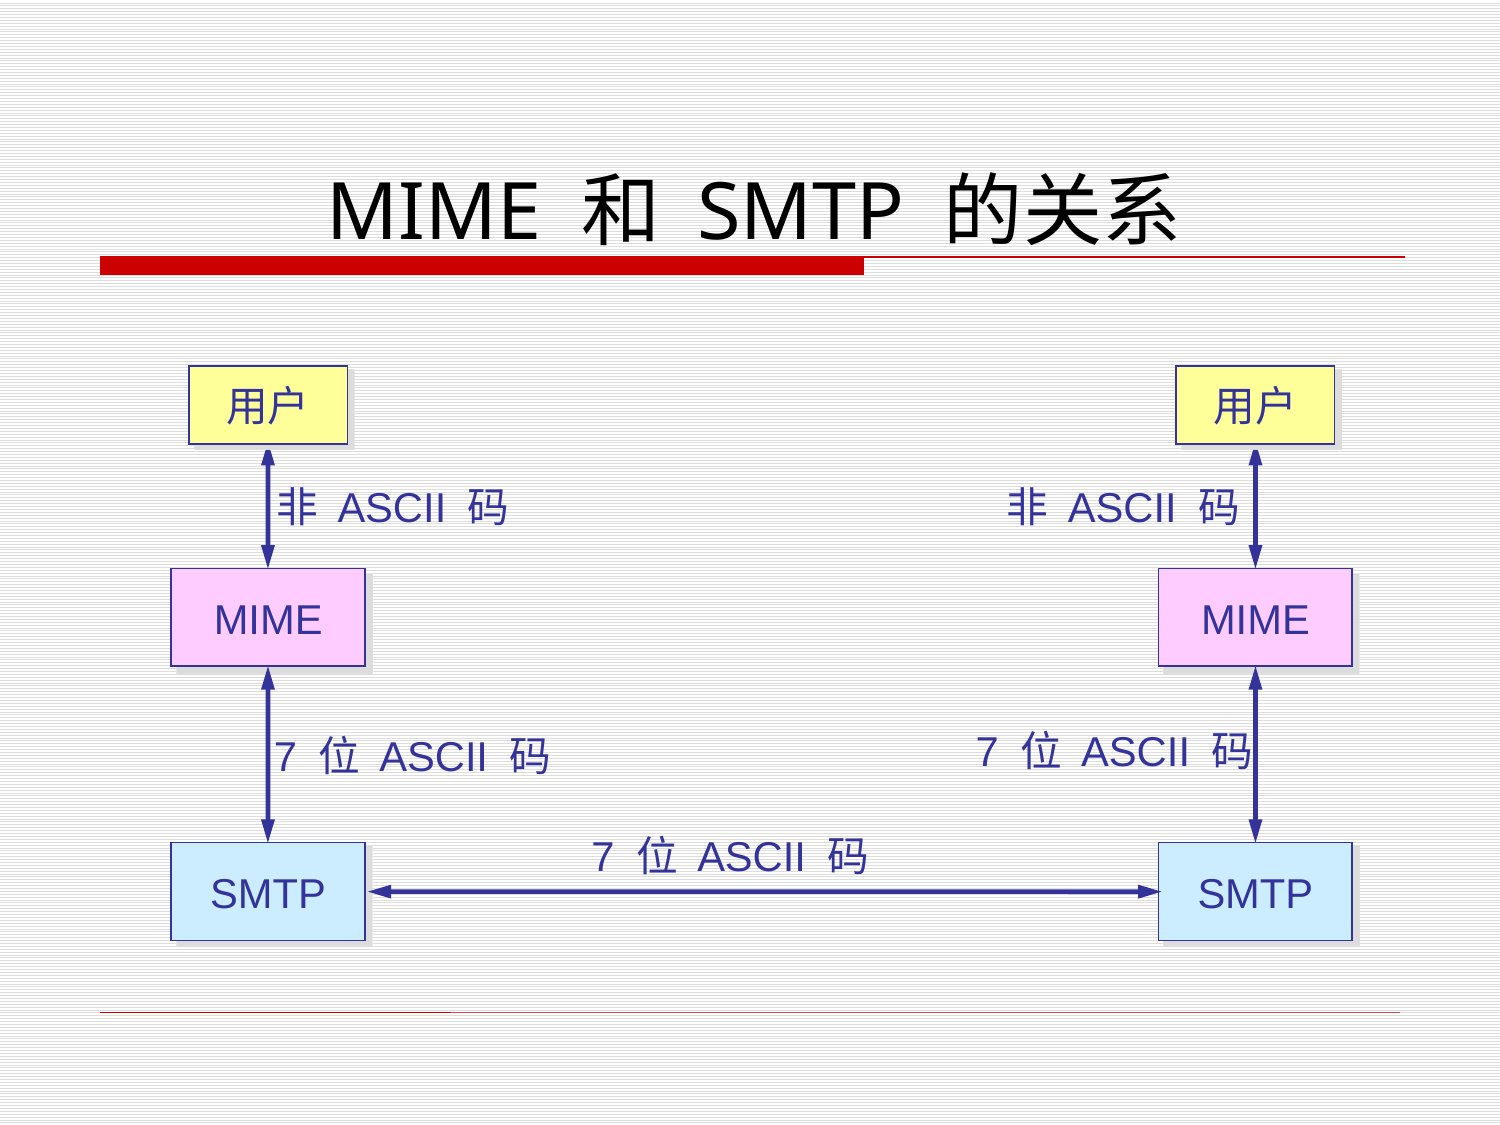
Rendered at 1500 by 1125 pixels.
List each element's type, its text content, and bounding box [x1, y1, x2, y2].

text_box [261, 449, 275, 569]
text_box [1249, 782, 1262, 843]
text_box [261, 666, 275, 843]
text_box [367, 885, 1162, 898]
text_box 7 位 ASCII 码 [258, 721, 267, 787]
text_box 非 ASCII 码 [992, 473, 1255, 539]
text_box [1249, 666, 1262, 717]
text_box 7 位 ASCII 码 [269, 721, 567, 787]
text_box MIME [1158, 568, 1353, 667]
text_box 非 ASCII 码 [261, 473, 267, 539]
text_box SMTP [171, 842, 366, 941]
title MIME 和 SMTP 的关系 [123, 149, 1403, 264]
text_box 7 位 ASCII 码 [960, 717, 1268, 782]
text_box [1249, 449, 1262, 569]
text_box MIME [171, 568, 366, 667]
text_box SMTP [1158, 842, 1353, 941]
text_box 7 位 ASCII 码 [576, 822, 884, 888]
text_box 非 ASCII 码 [269, 473, 525, 539]
text_box 用户 [1175, 365, 1335, 445]
text_box 用户 [188, 365, 348, 445]
